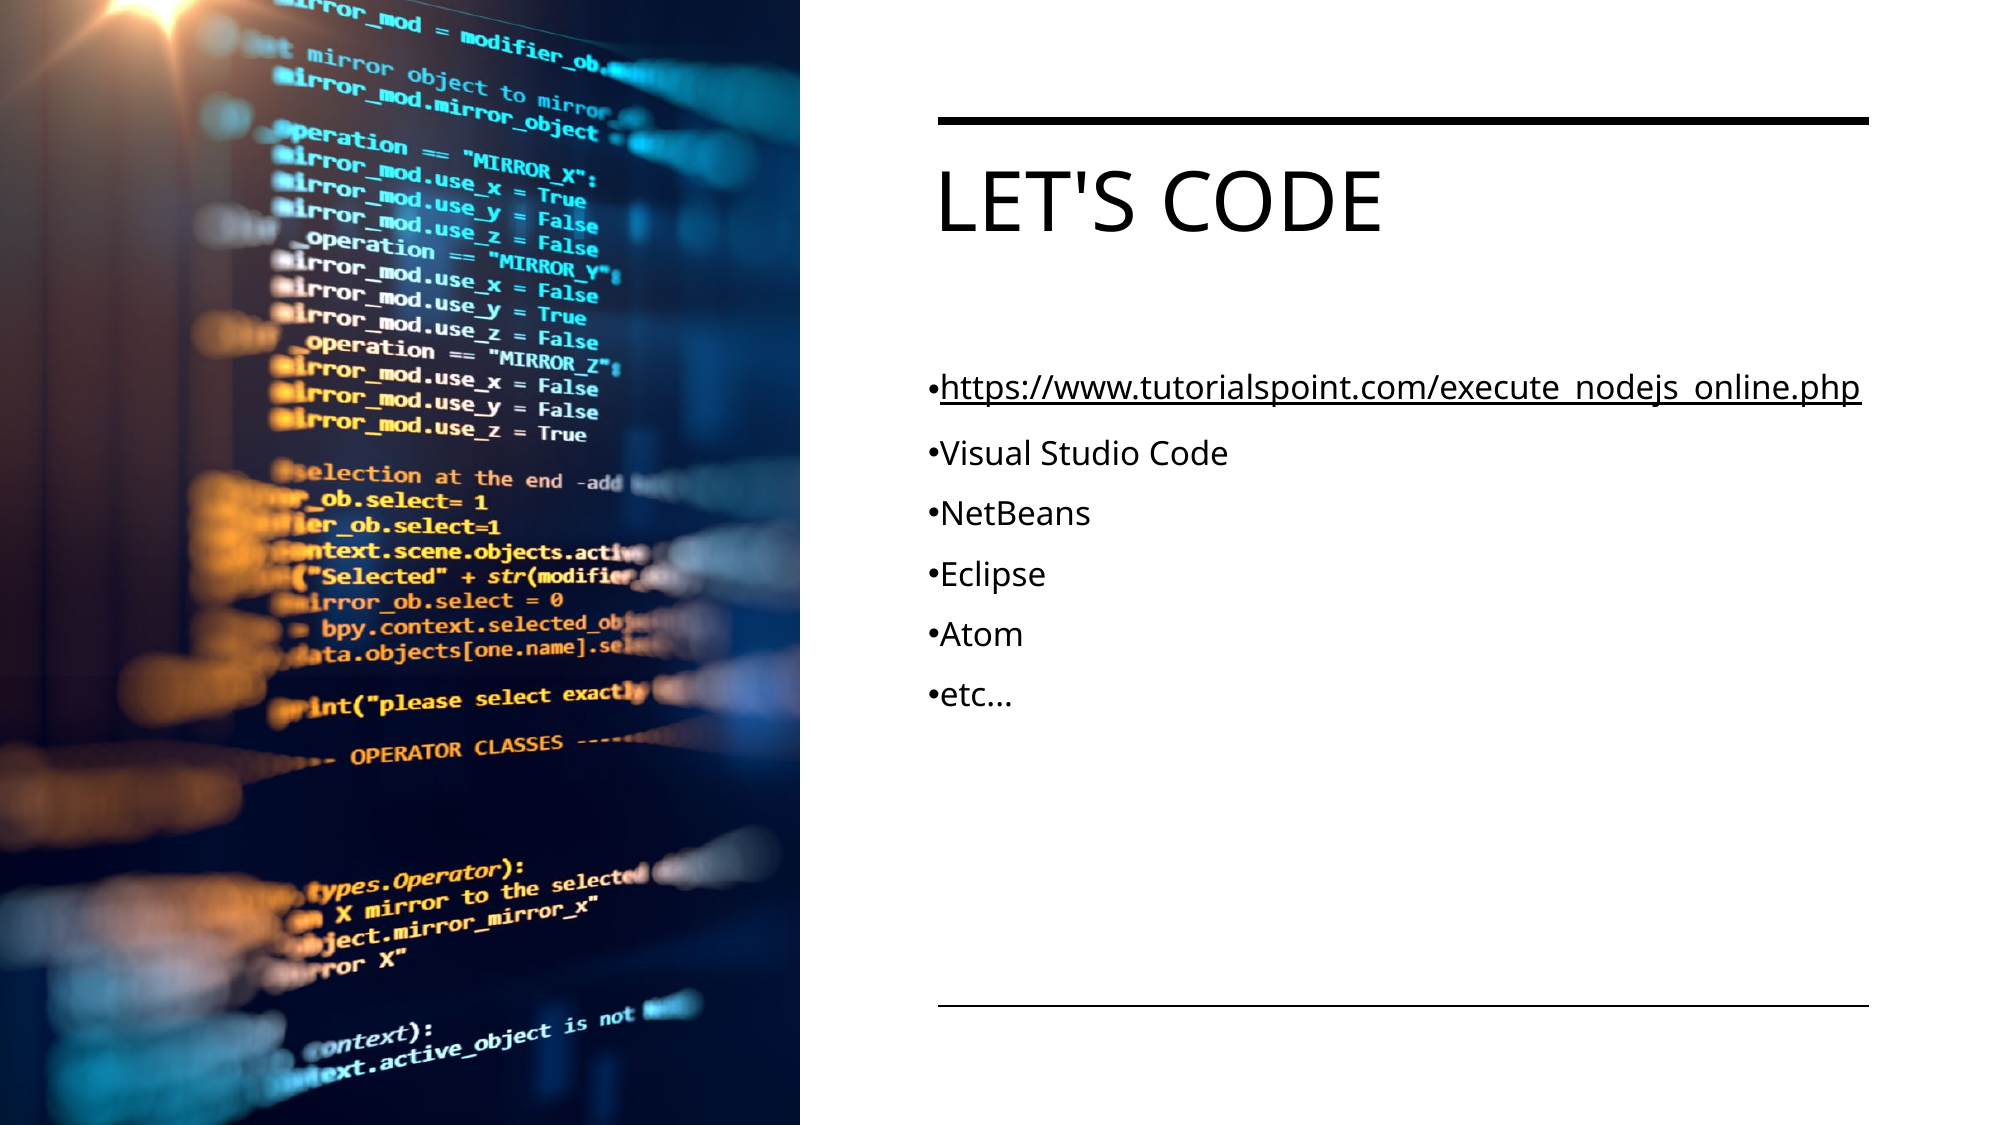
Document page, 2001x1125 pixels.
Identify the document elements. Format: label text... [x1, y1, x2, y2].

text_box [800, 0, 2000, 1125]
text_box https://www.tutorialspoint.com/execute_nodejs_online.php​ Visual Studio Code​ NetBeans​ Eclipse​ Atom​ etc... [913, 350, 2000, 970]
picture [0, 0, 800, 1125]
title Let's Code [919, 141, 1891, 350]
picture [610, 66, 627, 75]
